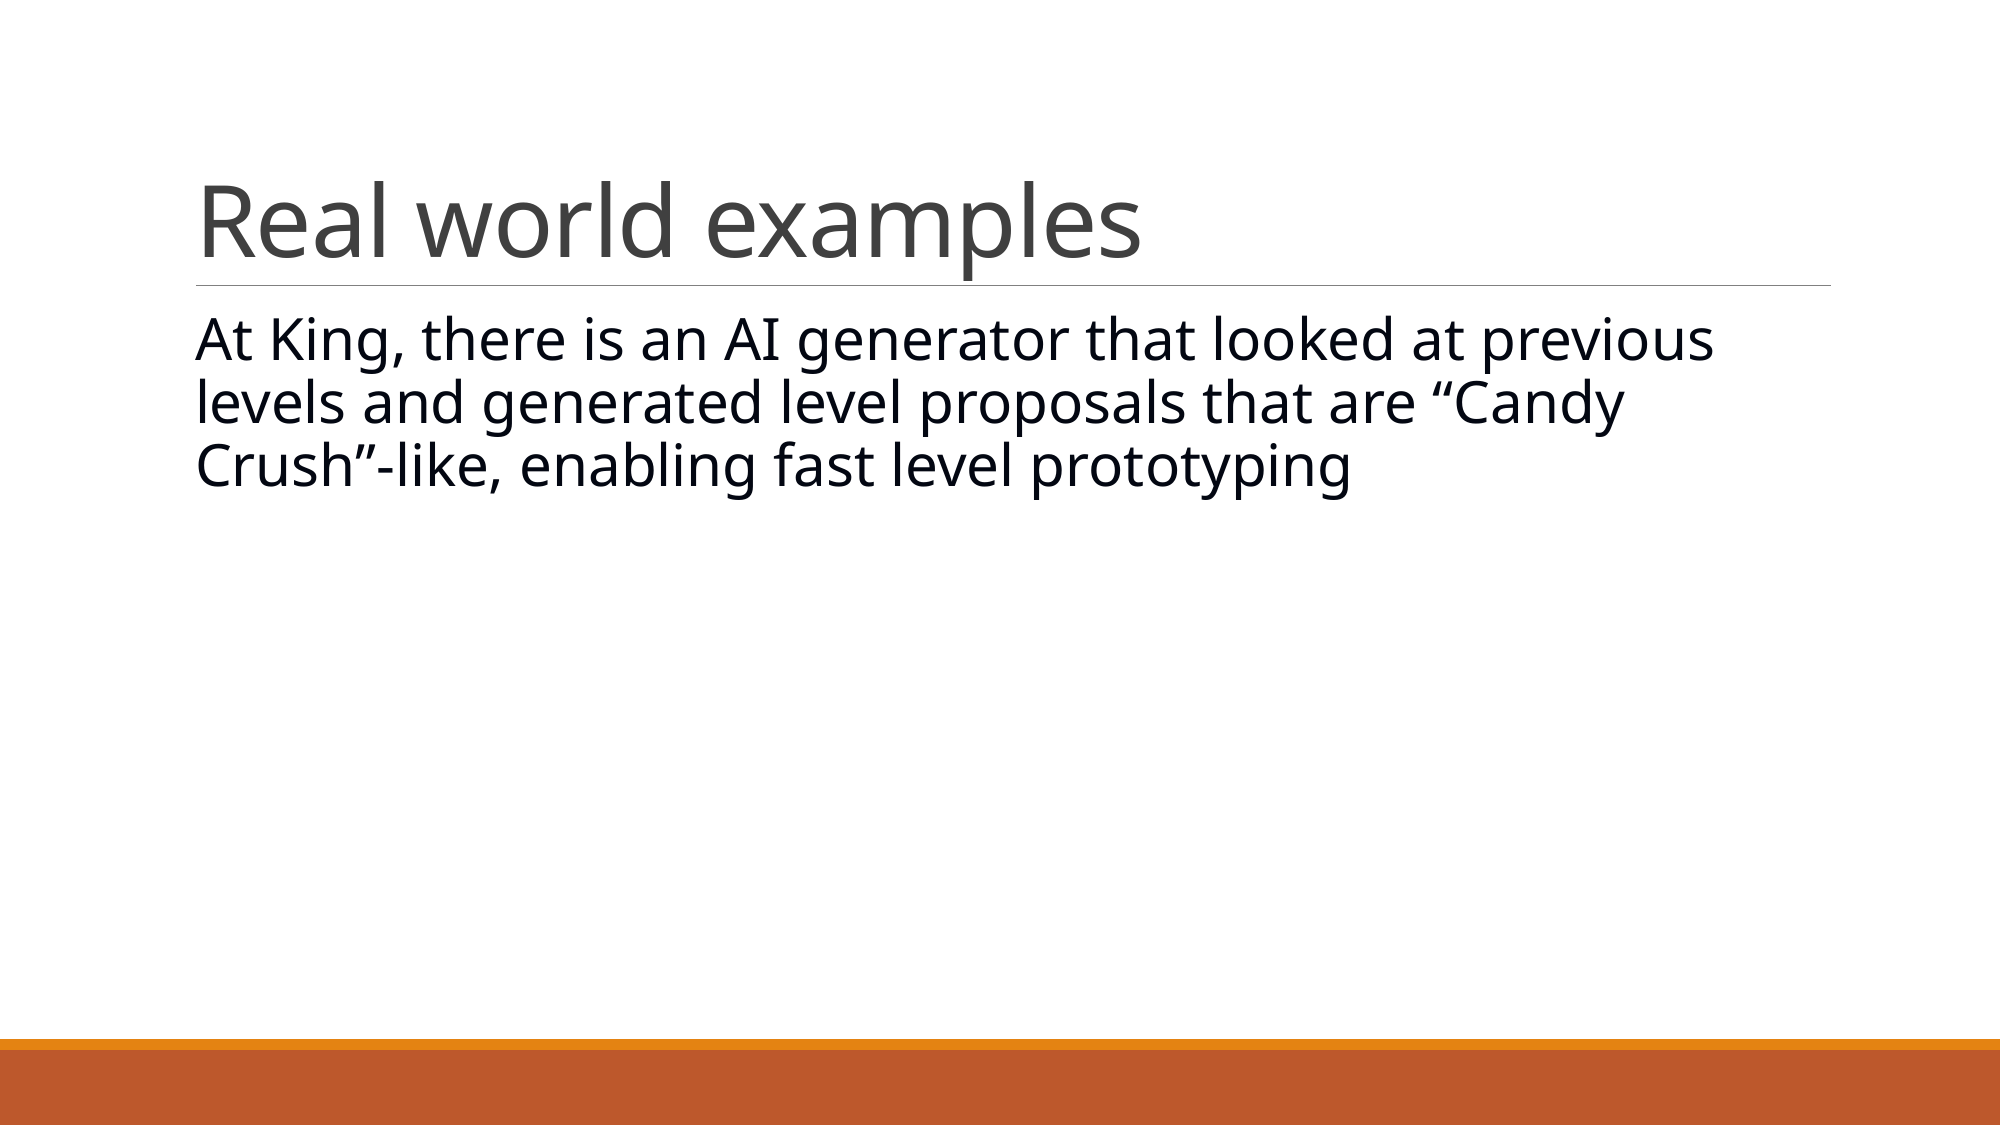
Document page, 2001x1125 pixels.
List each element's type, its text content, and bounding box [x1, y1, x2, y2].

title Real world examples [180, 47, 1830, 285]
list At King, there is an AI generator that looked at previous levels and generated level proposals that are “Candy Crush”-like, enabling fast level prototyping [180, 302, 1830, 963]
